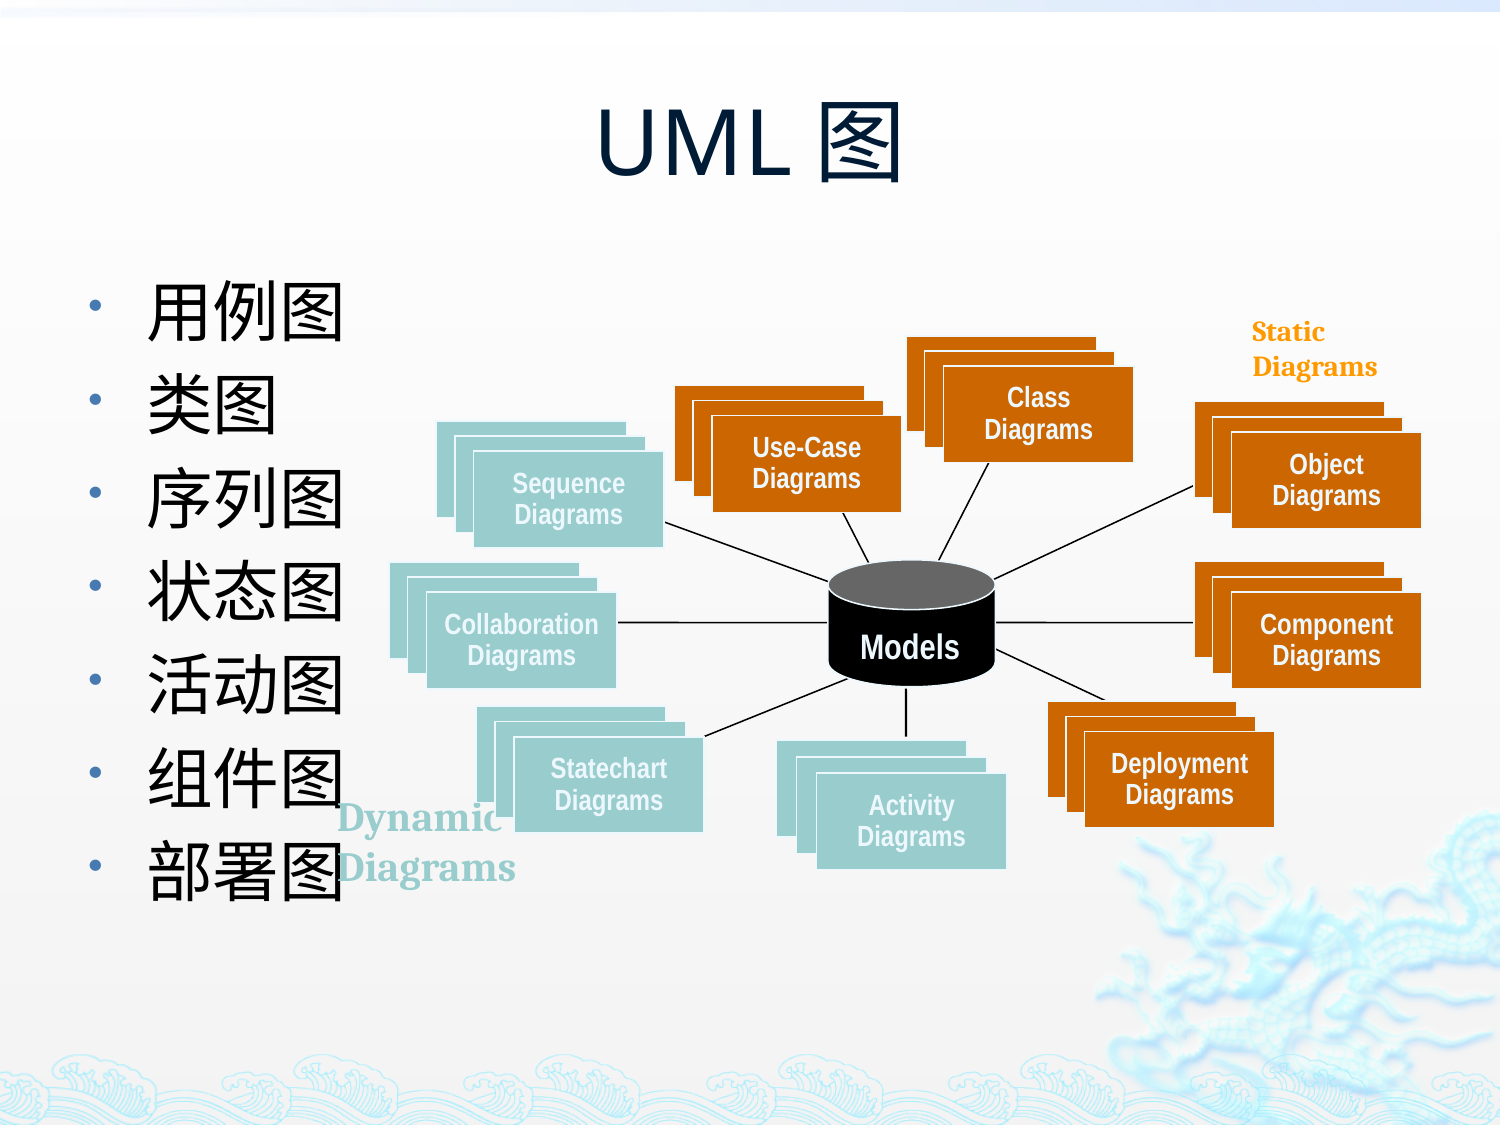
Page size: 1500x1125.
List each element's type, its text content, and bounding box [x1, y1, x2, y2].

title UML图 [75, 45, 1425, 233]
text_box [288, 278, 1425, 871]
list 用例图 类图 序列图 状态图 活动图 组件图 部署图 [75, 262, 1425, 1005]
